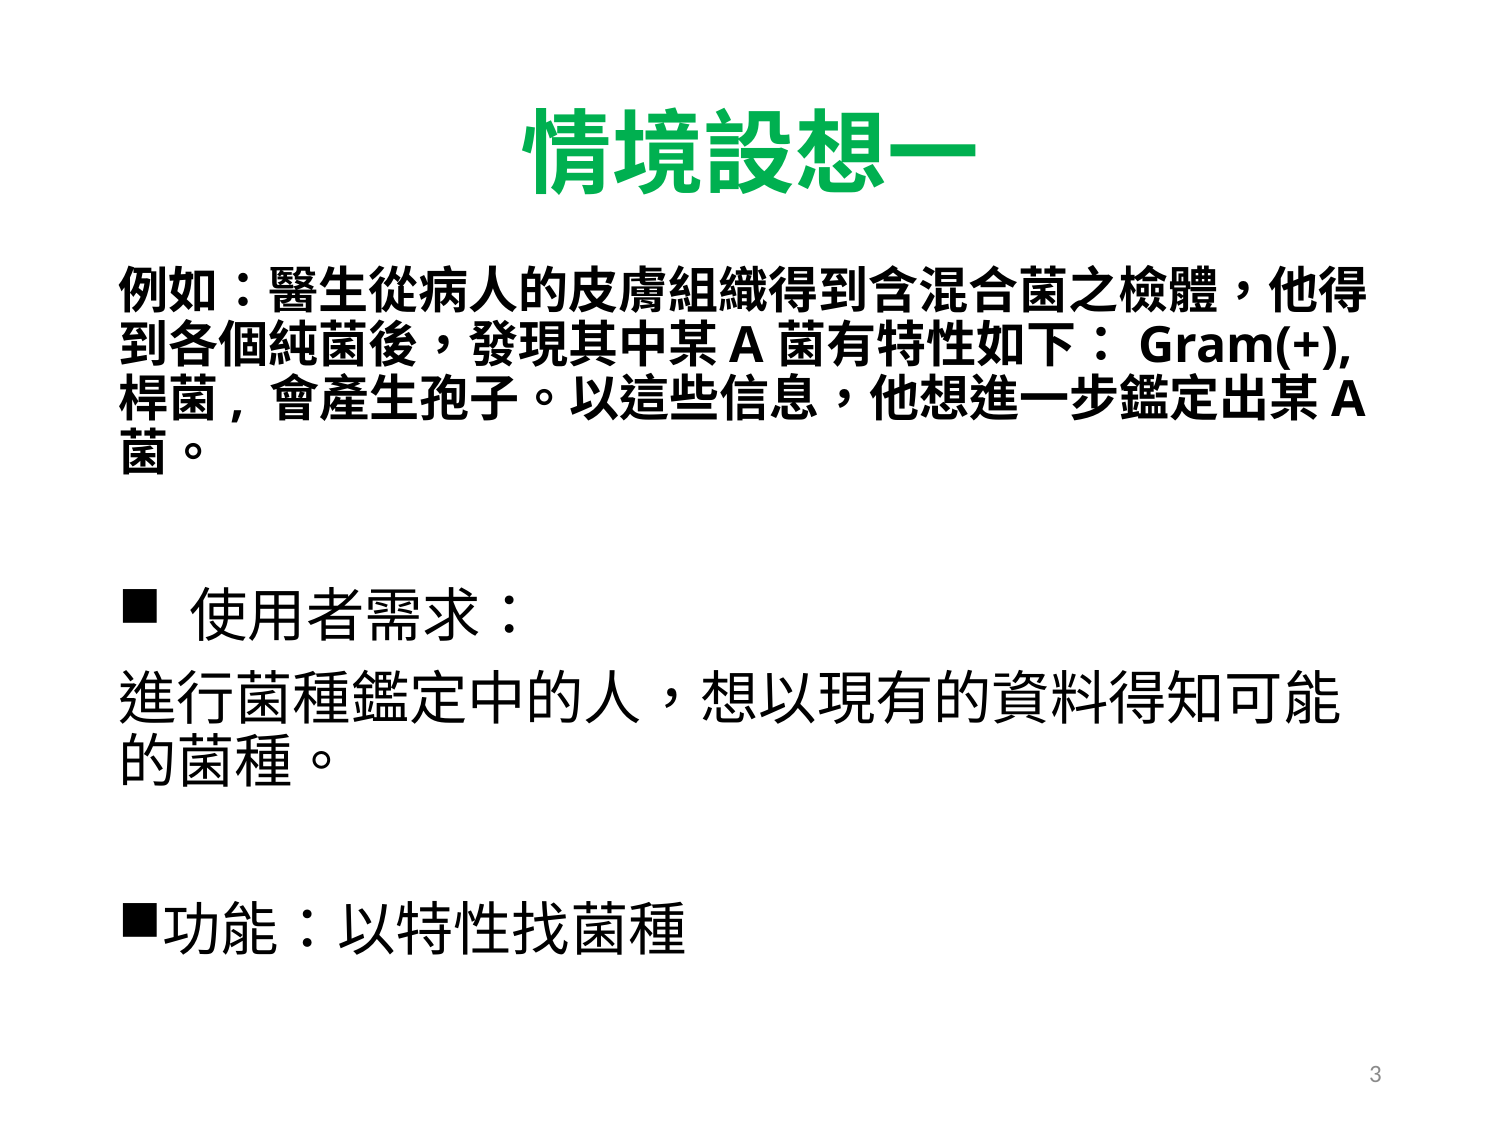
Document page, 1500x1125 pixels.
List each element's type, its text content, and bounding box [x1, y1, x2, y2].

list 例如：醫生從病人的皮膚組織得到含混合菌之檢體，他得到各個純菌後，發現其中某A菌有特性如下：Gram(+), 桿菌, 會產生孢子。以這些信息，他想進一步鑑定出某A菌。 使用者需求： 進行菌種鑑定中的人，想以現有的資料得知可能的菌種。 功能：以特性找菌種 [103, 177, 1397, 1039]
slide_number 3 [1059, 1042, 1397, 1103]
title 情境設想一 [103, 47, 1397, 177]
